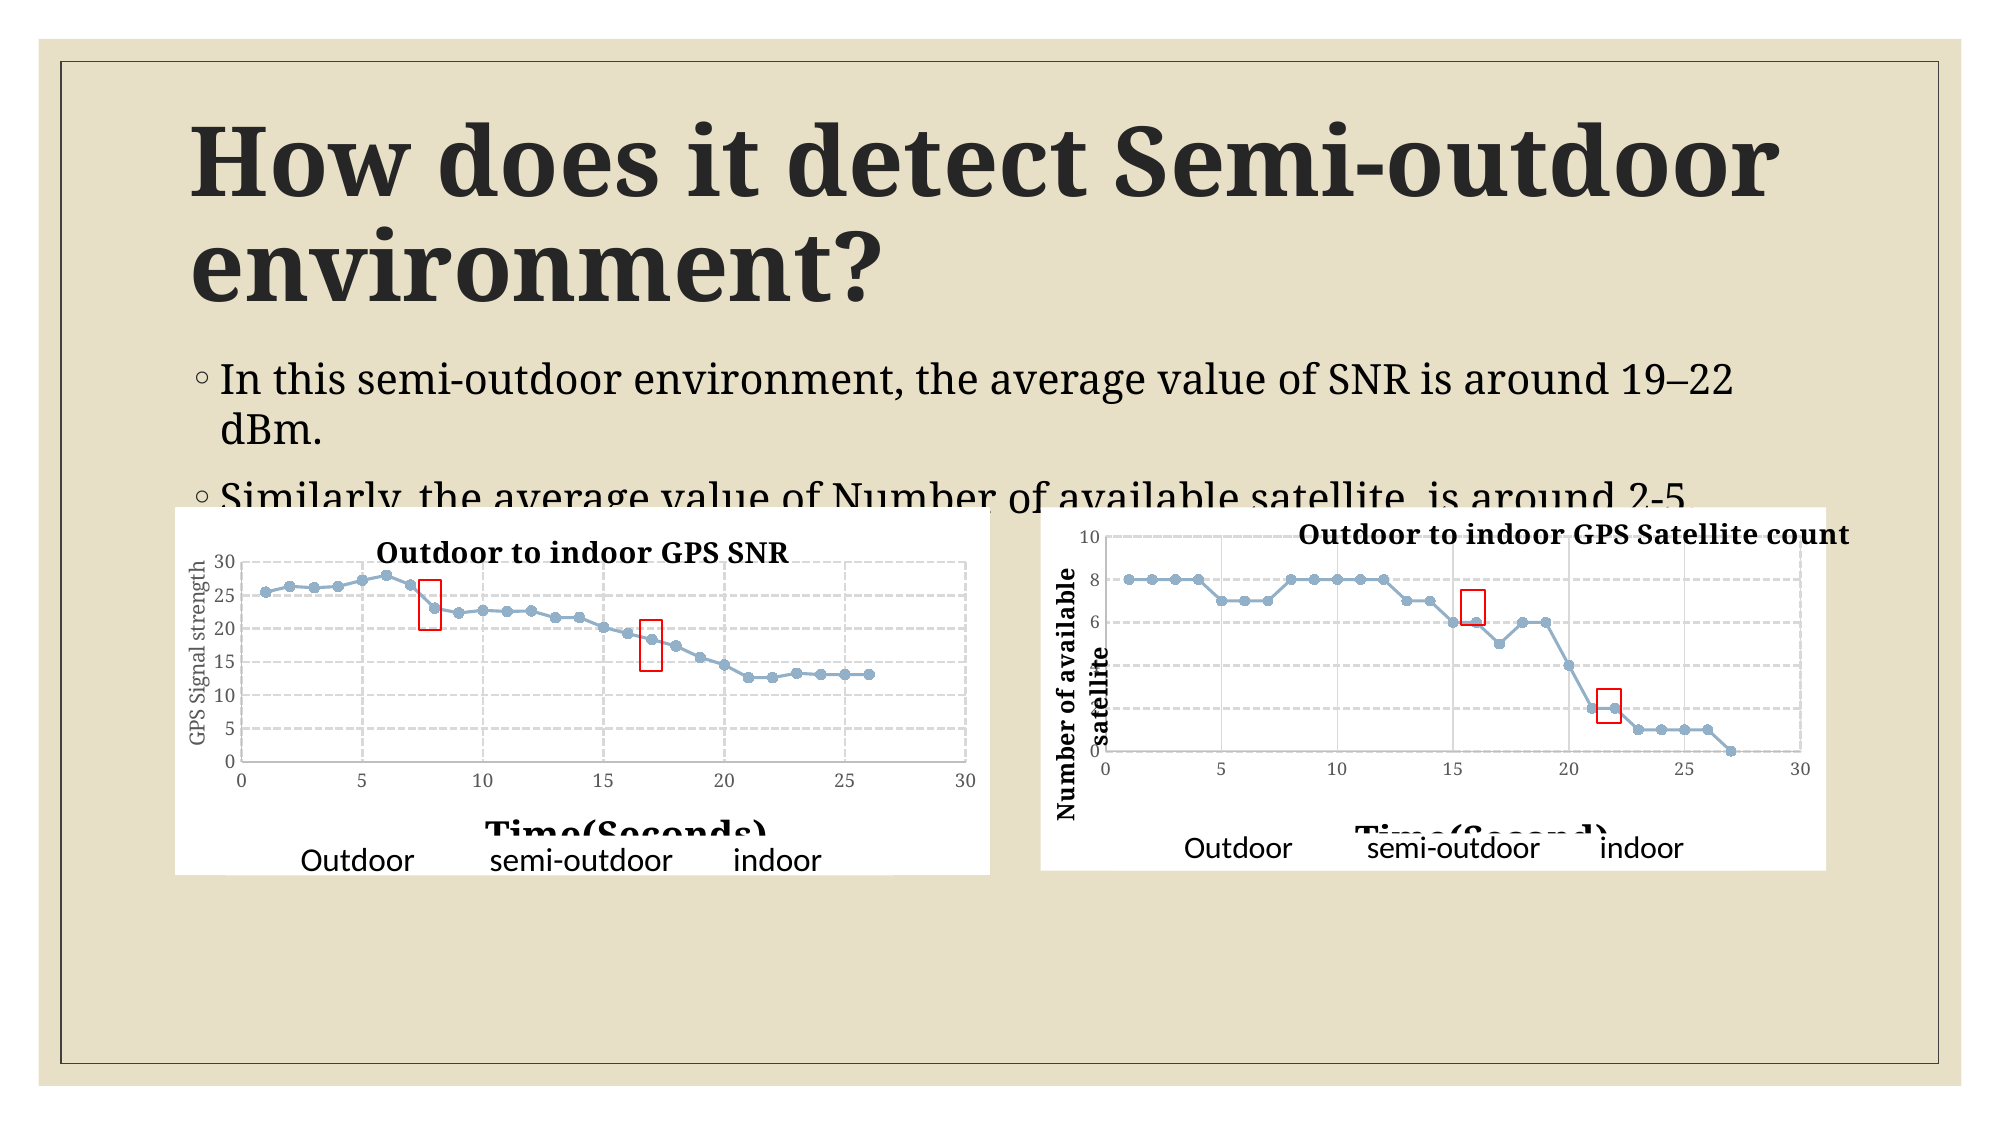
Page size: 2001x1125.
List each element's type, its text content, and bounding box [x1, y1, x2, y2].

title How does it detect Semi-outdoor environment? [174, 105, 1825, 331]
chart [174, 507, 990, 876]
list In this semi-outdoor environment, the average value of SNR is around 19–22 dBm. Similarly. the average value of Number of available satellite is around 2-5. [174, 345, 1825, 990]
chart [1040, 507, 1857, 895]
